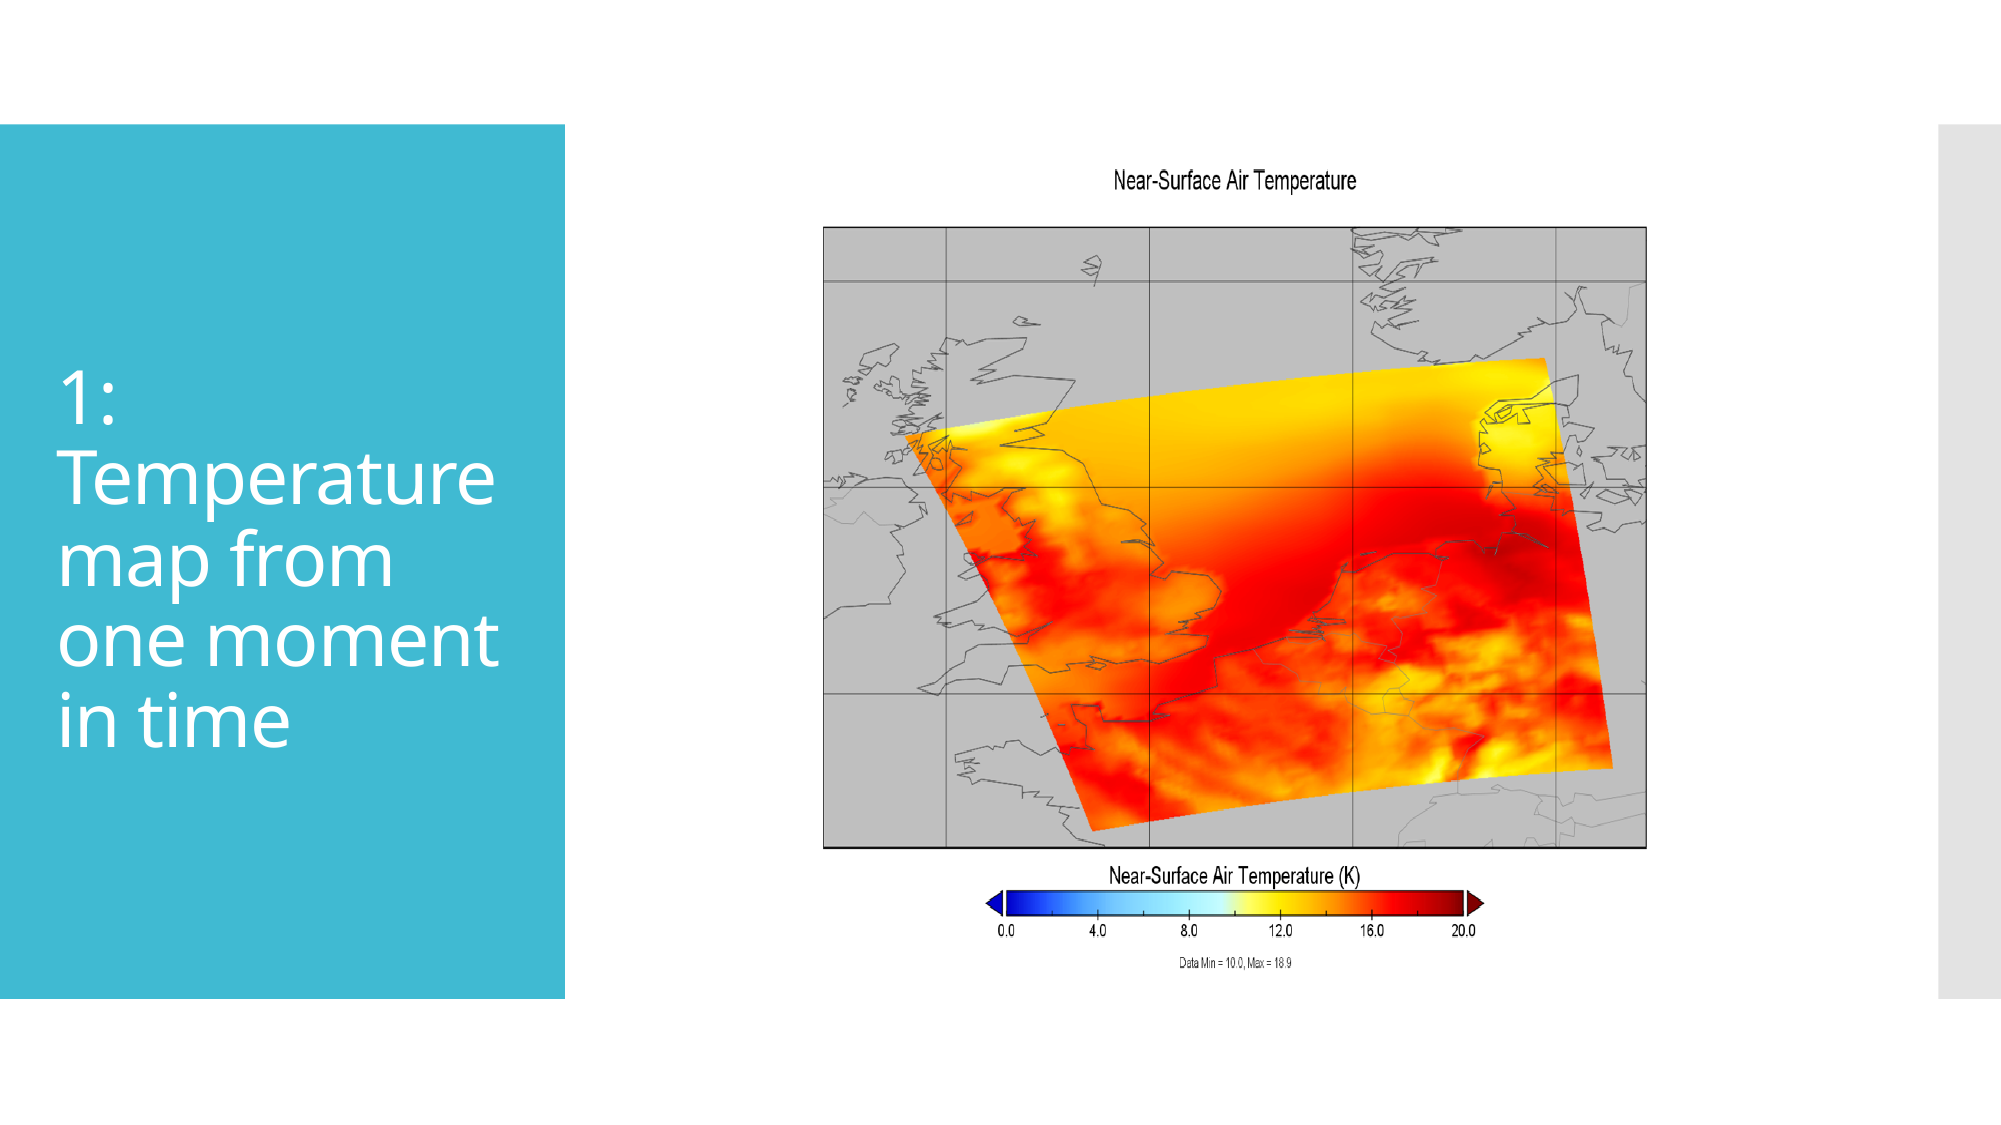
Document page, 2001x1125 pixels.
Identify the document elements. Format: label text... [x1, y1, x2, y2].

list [814, 141, 1655, 982]
title 1: Temperature map from one moment in time [41, 184, 525, 940]
